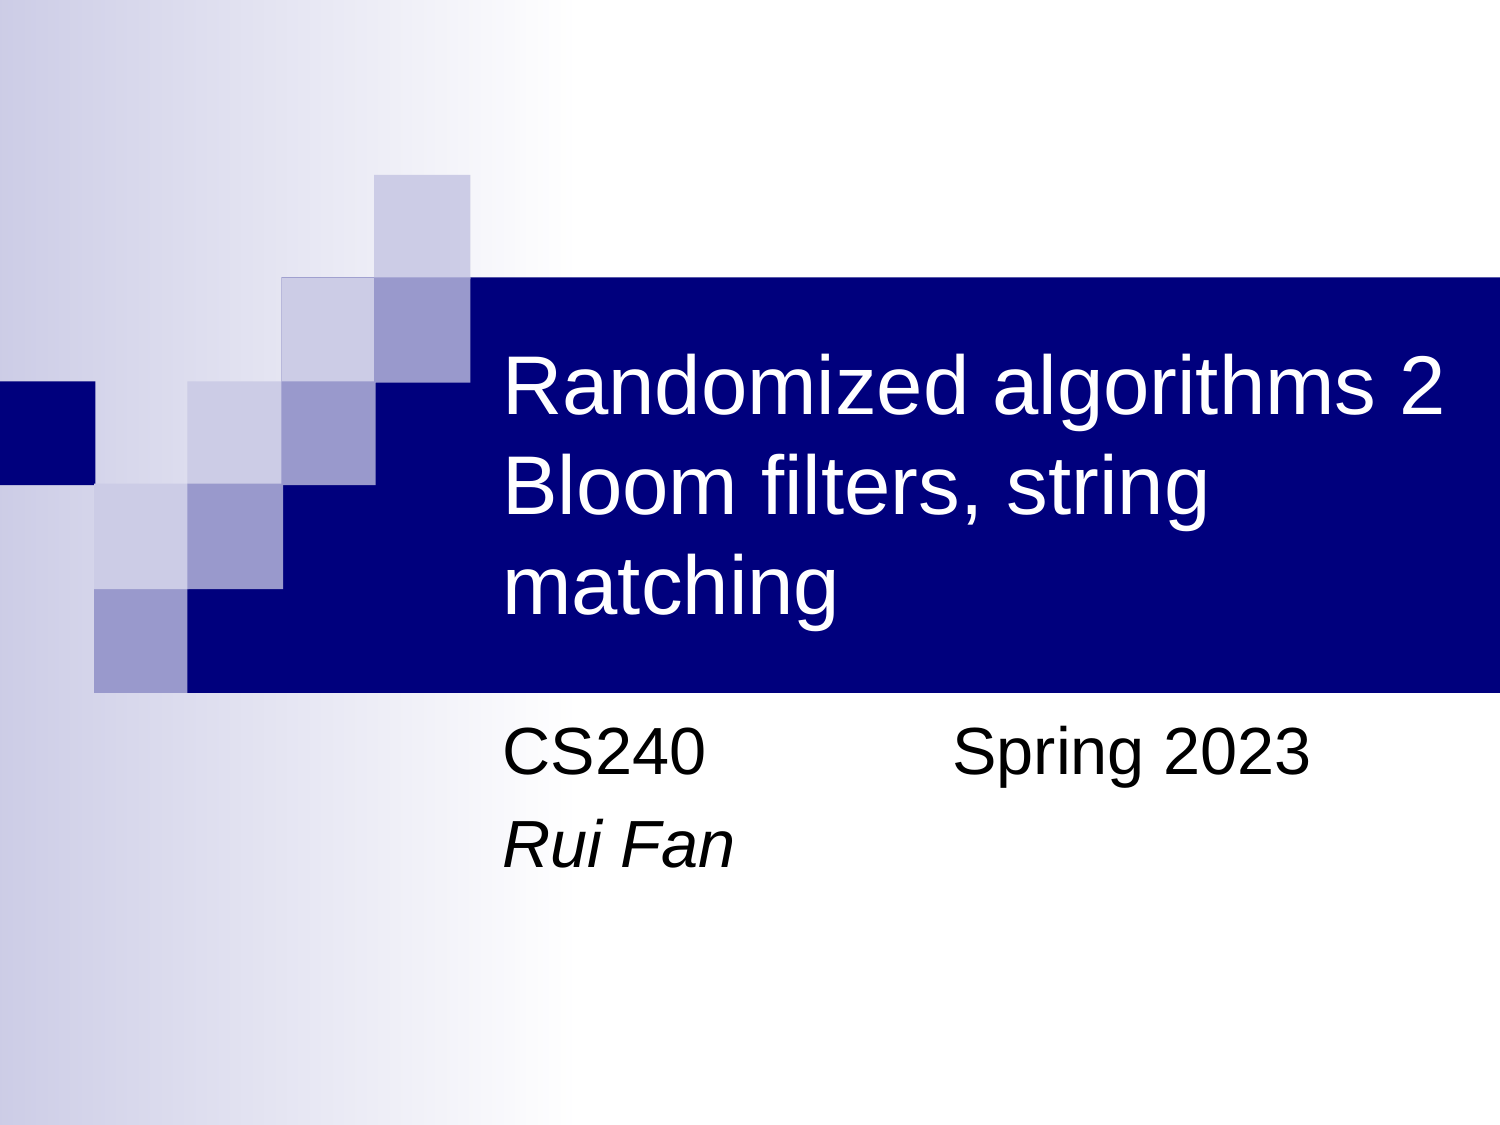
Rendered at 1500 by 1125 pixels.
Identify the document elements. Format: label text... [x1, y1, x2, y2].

subtitle CS240 Spring 2023 Rui Fan [487, 699, 1475, 988]
title Randomized algorithms 2 Bloom filters, string matching [487, 299, 1475, 663]
